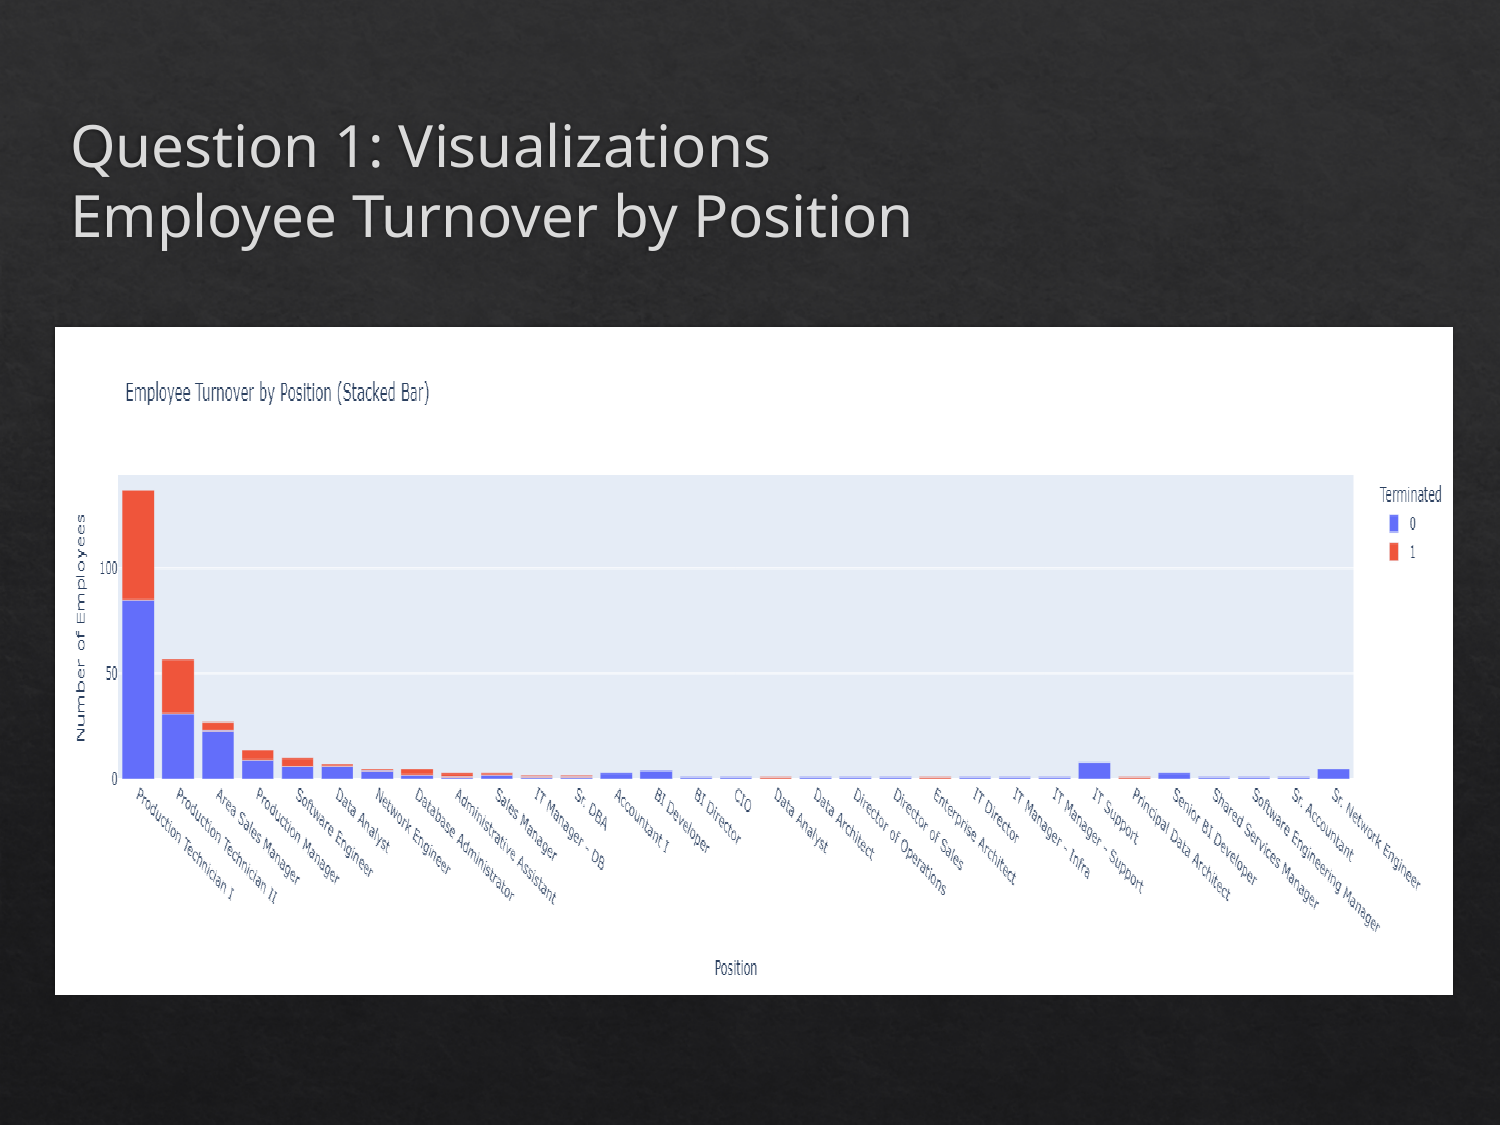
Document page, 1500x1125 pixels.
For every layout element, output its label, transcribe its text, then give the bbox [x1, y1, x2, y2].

title Question 1: Visualizations Employee Turnover by Position [55, 99, 1453, 260]
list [54, 327, 1453, 996]
